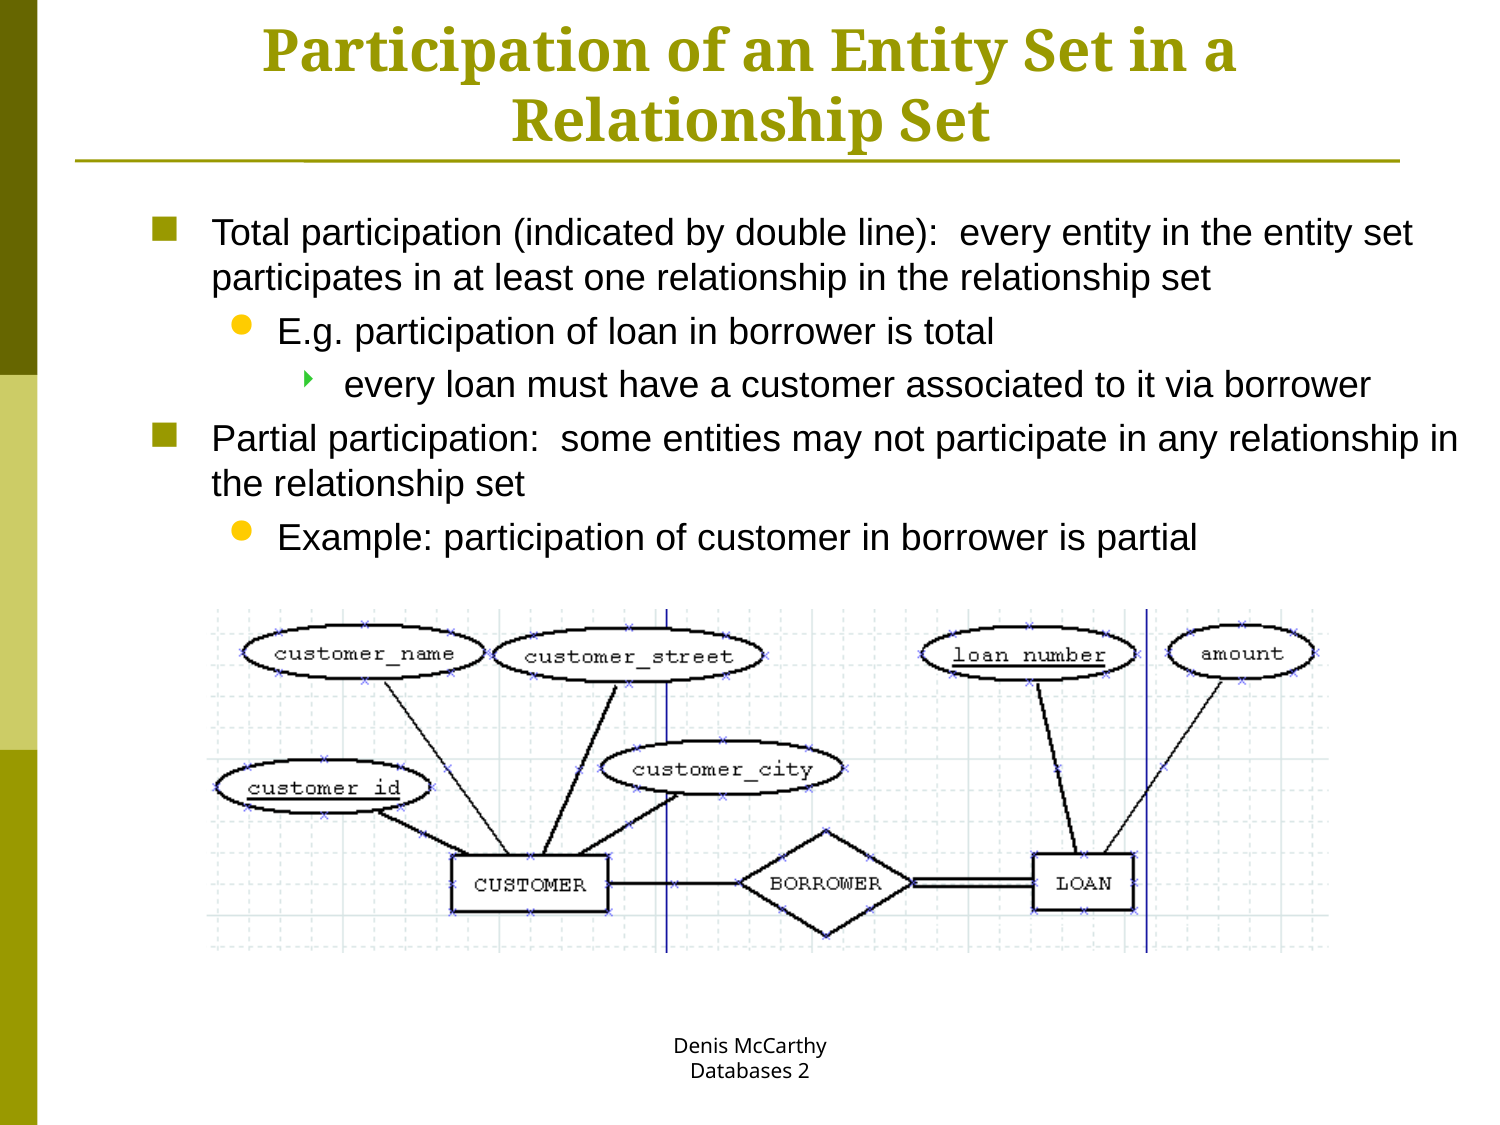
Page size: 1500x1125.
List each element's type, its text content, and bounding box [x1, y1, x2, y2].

title Participation of an Entity Set in a Relationship Set [114, 66, 1389, 161]
text_box Total participation (indicated by double line): every entity in the entity set participates in at least one relationship in the relationship set E.g. participation of loan in borrower is total every loan must have a customer associated to it via borrower Partial participation: some entities may not participate in any relationship in the relationship set Example: participation of customer in borrower is partial [140, 200, 1500, 615]
footer Denis McCarthy Databases 2 [512, 1024, 988, 1101]
picture [206, 609, 1329, 953]
